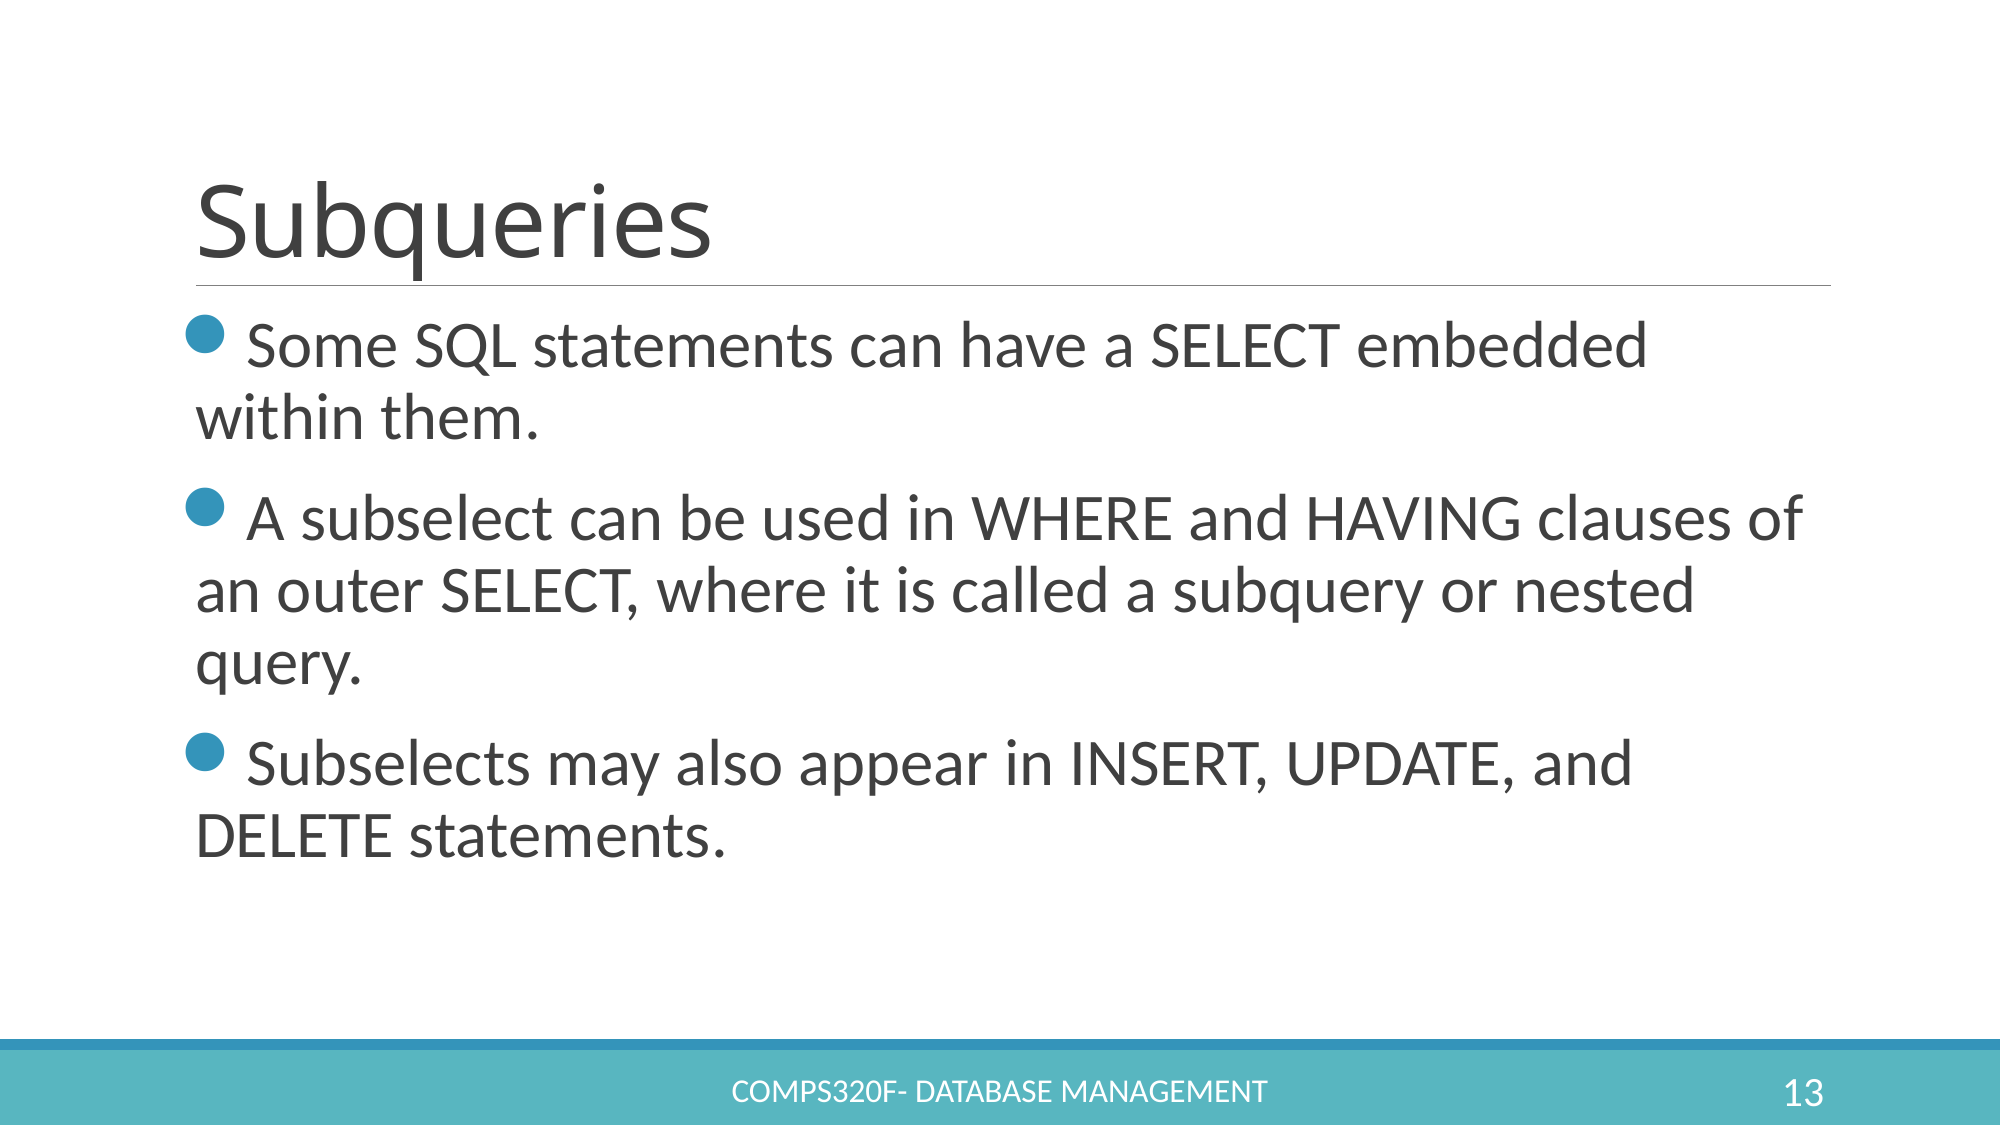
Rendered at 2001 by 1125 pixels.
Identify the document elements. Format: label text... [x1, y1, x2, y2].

title Subqueries [180, 47, 1830, 285]
footer COMPS320F- Database Management [604, 1059, 1396, 1120]
slide_number 13 [1624, 1059, 1840, 1120]
list Some SQL statements can have a SELECT embedded within them. A subselect can be used in WHERE and HAVING clauses of an outer SELECT, where it is called a subquery or nested query. Subselects may also appear in INSERT, UPDATE, and DELETE statements. [180, 302, 1830, 963]
